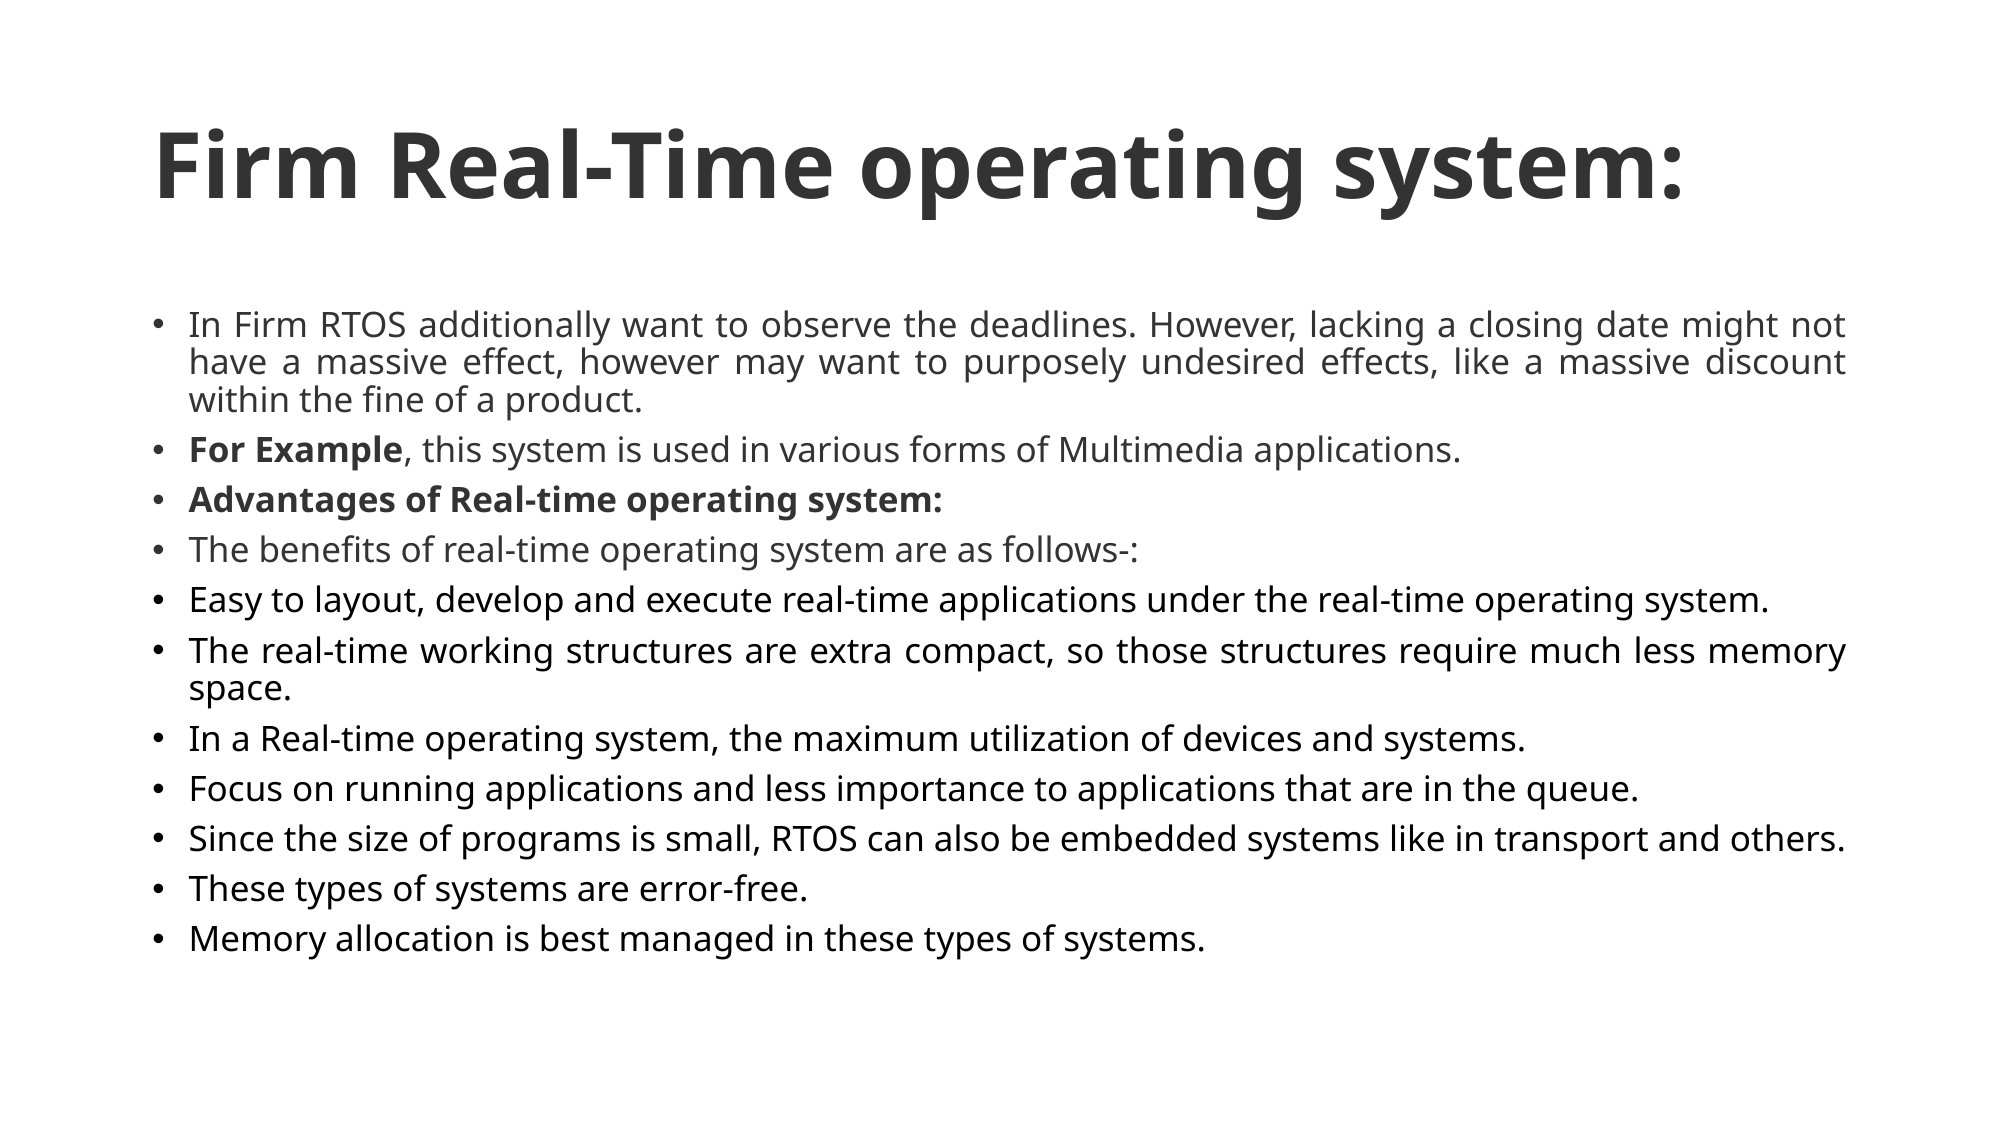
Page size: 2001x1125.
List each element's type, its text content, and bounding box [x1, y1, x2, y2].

title Firm Real-Time operating system: [137, 59, 1863, 278]
list In Firm RTOS additionally want to observe the deadlines. However, lacking a closing date might not have a massive effect, however may want to purposely undesired effects, like a massive discount within the fine of a product. For Example, this system is used in various forms of Multimedia applications. Advantages of Real-time operating system: The benefits of real-time operating system are as follows-: Easy to layout, develop and execute real-time applications under the real-time operating system. The real-time working structures are extra compact, so those structures require much less memory space. In a Real-time operating system, the maximum utilization of devices and systems. Focus on running applications and less importance to applications that are in the queue. Since the size of programs is small, RTOS can also be embedded systems like in transport and others. These types of systems are error-free. Memory allocation is best managed in these types of systems. [137, 299, 1863, 1014]
